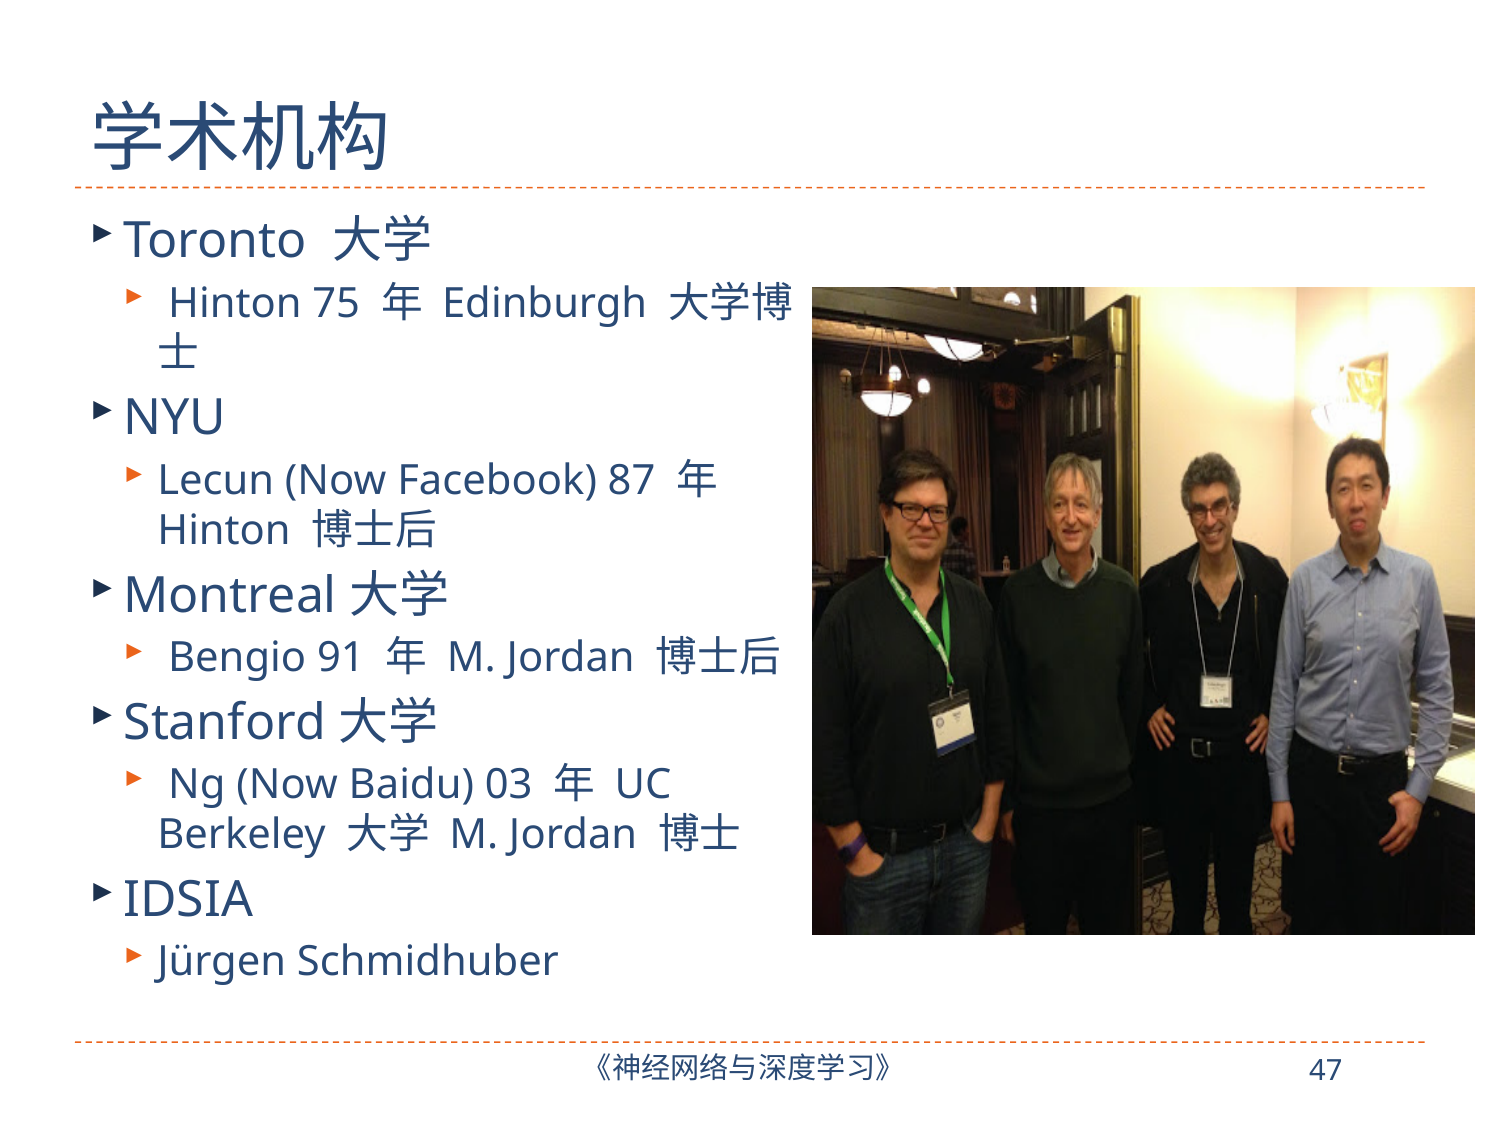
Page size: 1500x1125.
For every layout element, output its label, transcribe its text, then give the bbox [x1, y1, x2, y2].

title 学术机构 [75, 24, 1425, 188]
picture [812, 287, 1476, 935]
list Toronto 大学 Hinton 75 年 Edinburgh 大学博士 NYU Lecun (Now Facebook) 87 年 Hinton 博士后 Montreal大学 Bengio 91 年 M. Jordan 博士后 Stanford大学 Ng (Now Baidu) 03 年 UC Berkeley 大学 M. Jordan 博士 IDSIA Jürgen Schmidhuber [75, 200, 813, 1010]
